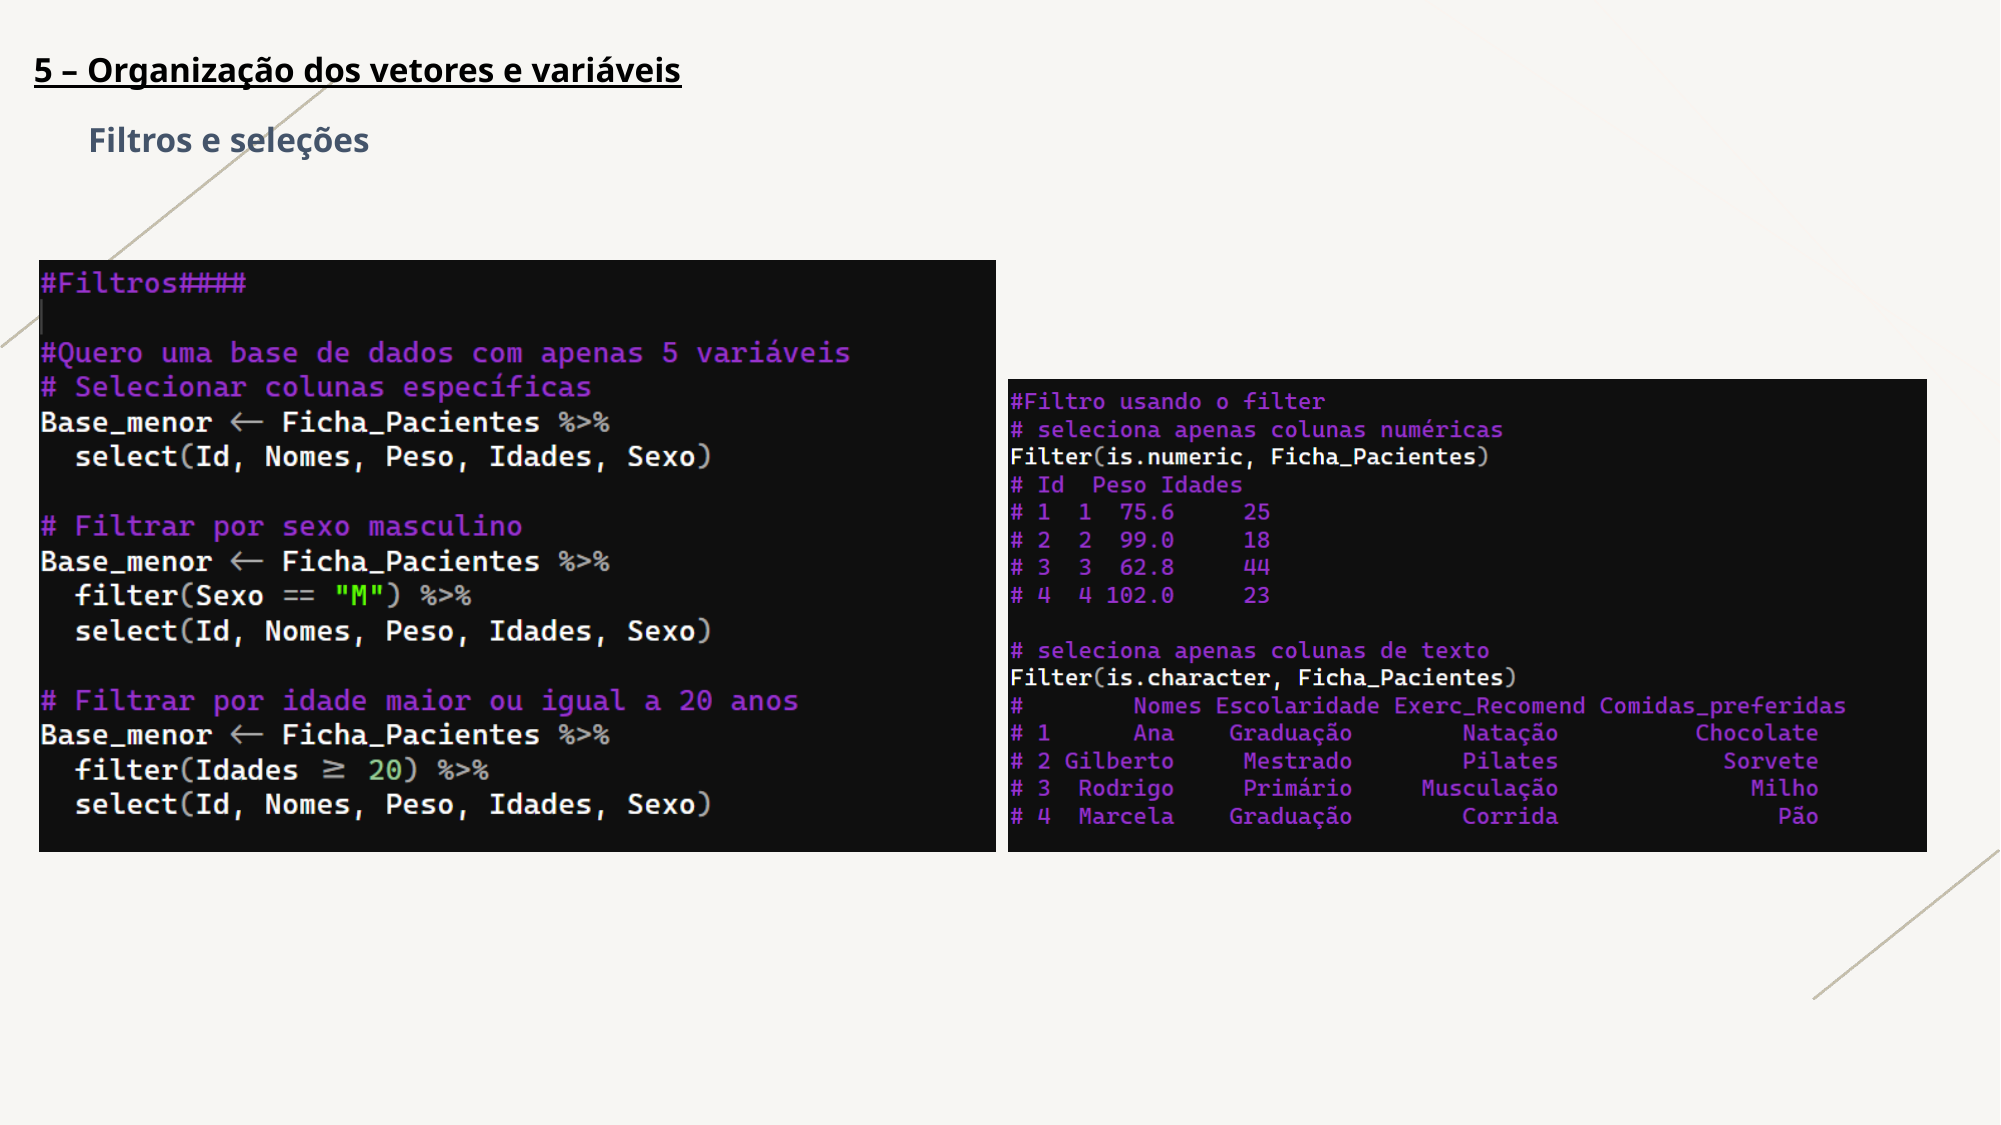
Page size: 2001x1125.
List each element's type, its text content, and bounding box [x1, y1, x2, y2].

picture [0, 77, 996, 852]
picture [1008, 378, 2000, 1000]
text_box 5 – Organização dos vetores e variáveis [19, 41, 1981, 177]
text_box Filtros e seleções [73, 115, 1816, 456]
